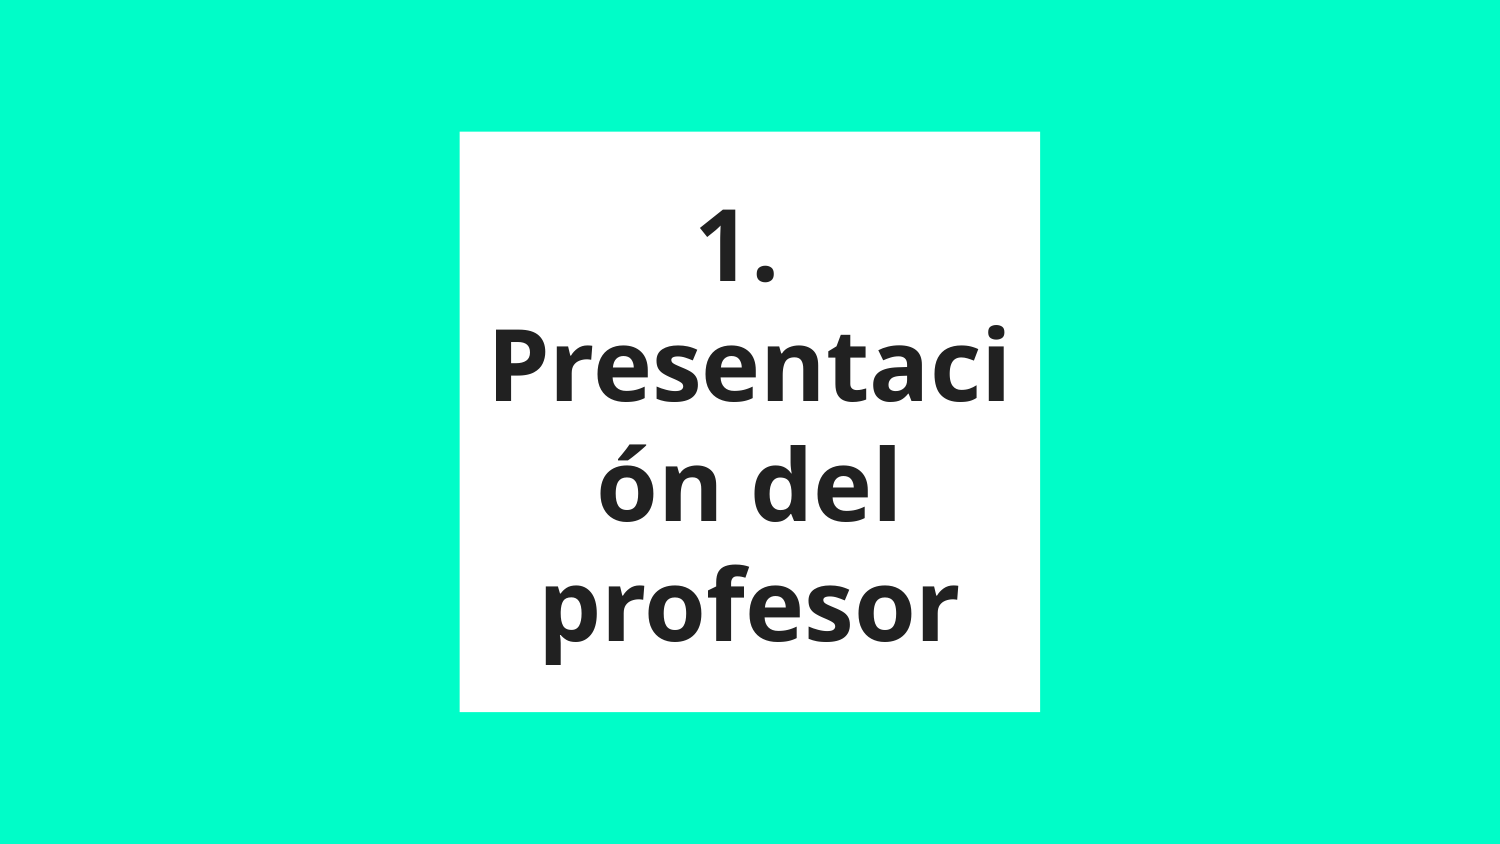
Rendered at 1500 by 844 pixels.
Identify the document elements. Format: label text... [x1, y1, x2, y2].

title 1. Presentación del profesor [459, 131, 1041, 713]
